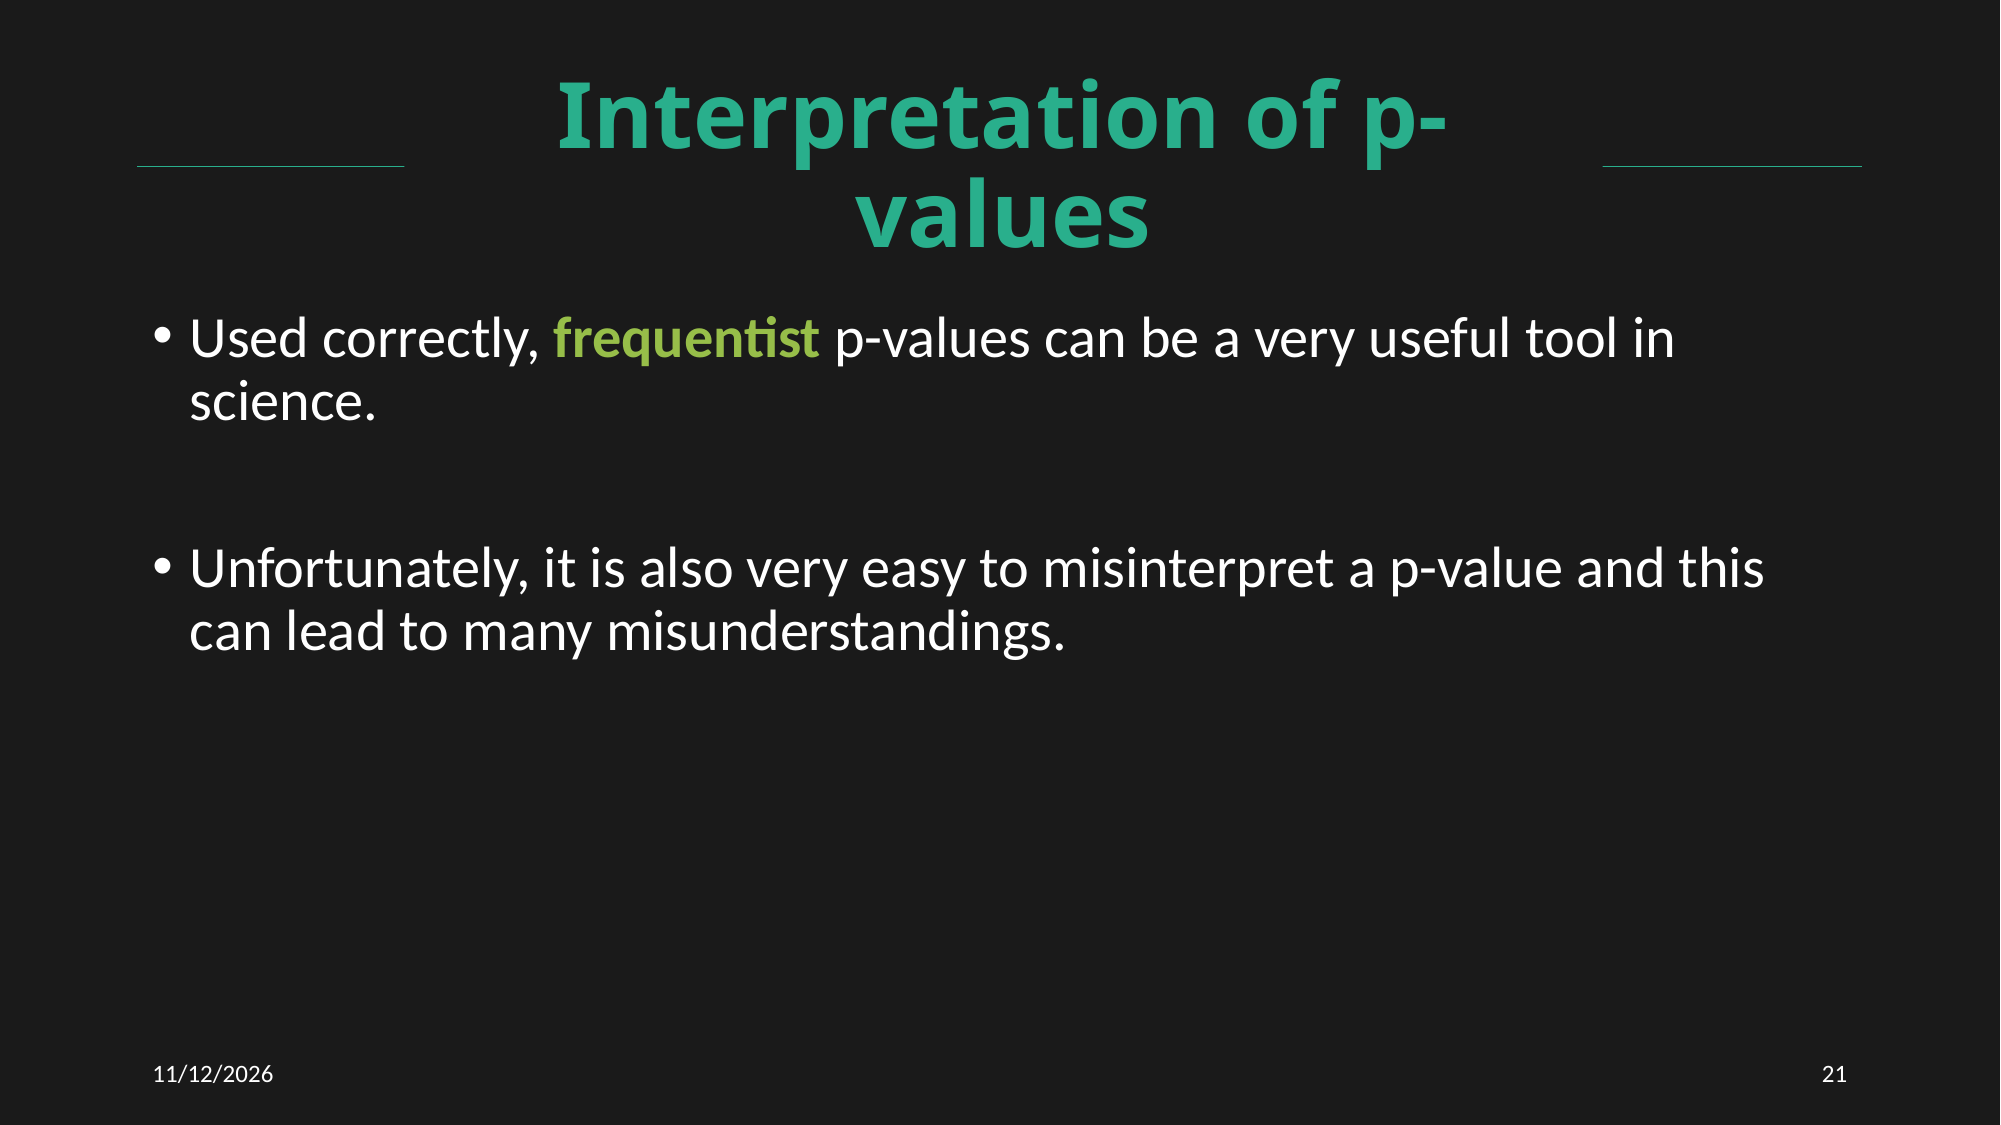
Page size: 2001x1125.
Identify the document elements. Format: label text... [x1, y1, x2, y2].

slide_number 21 [1412, 1042, 1863, 1103]
title Interpretation of p-values [404, 59, 1603, 278]
list Used correctly, frequentist p-values can be a very useful tool in science. Unfortunately, it is also very easy to misinterpret a p-value and this can lead to many misunderstandings. [137, 299, 1863, 1014]
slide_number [137, 1042, 588, 1103]
